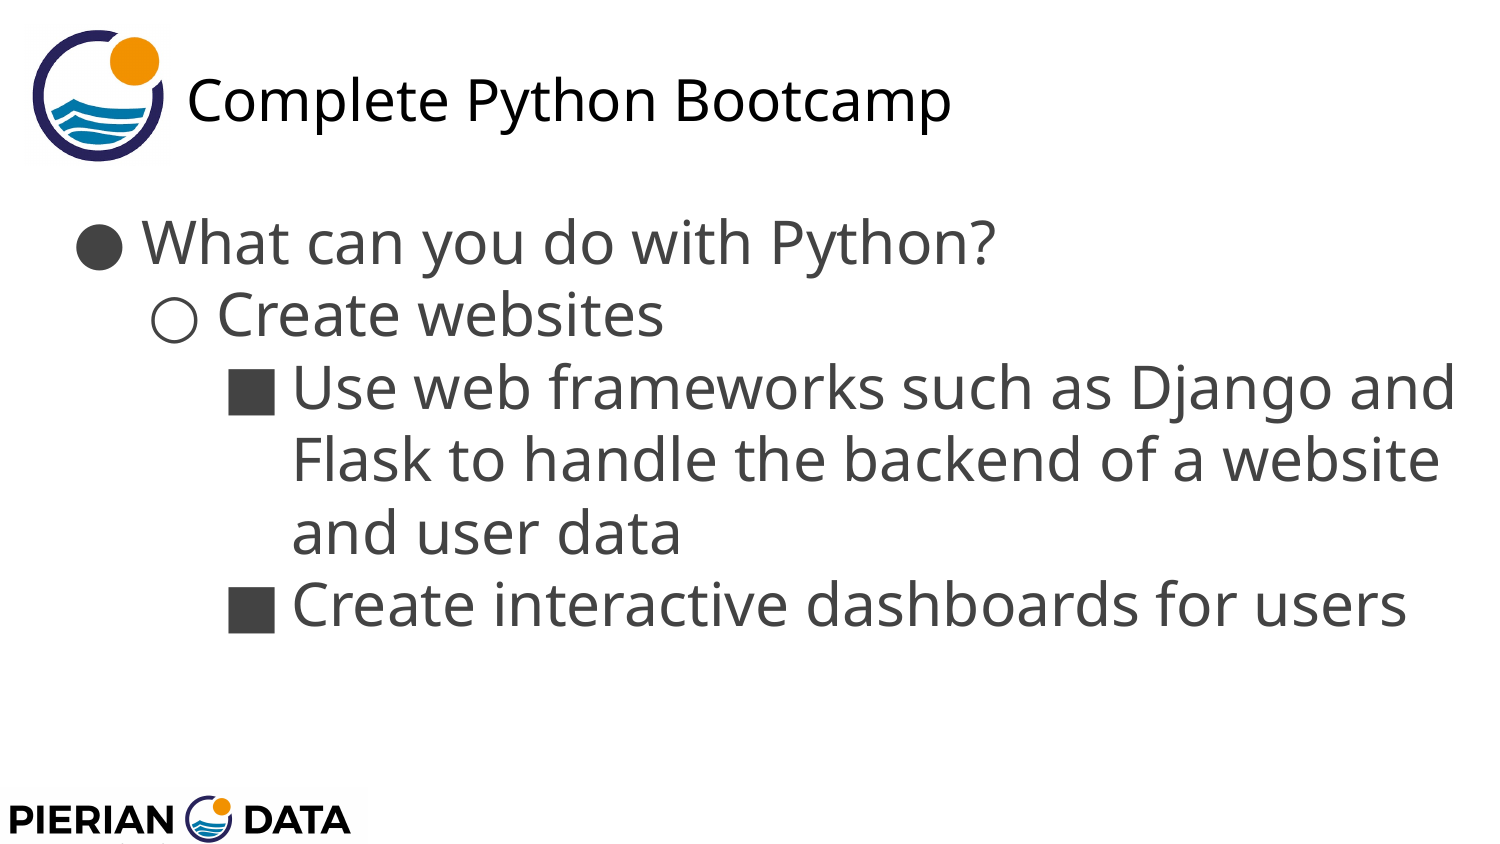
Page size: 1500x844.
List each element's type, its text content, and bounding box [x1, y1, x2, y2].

title Complete Python Bootcamp [176, 48, 1449, 143]
picture [24, 24, 172, 167]
picture [0, 787, 368, 844]
list What can you do with Python? Create websites Use web frameworks such as Django and Flask to handle the backend of a website and user data Create interactive dashboards for users [51, 189, 1476, 750]
